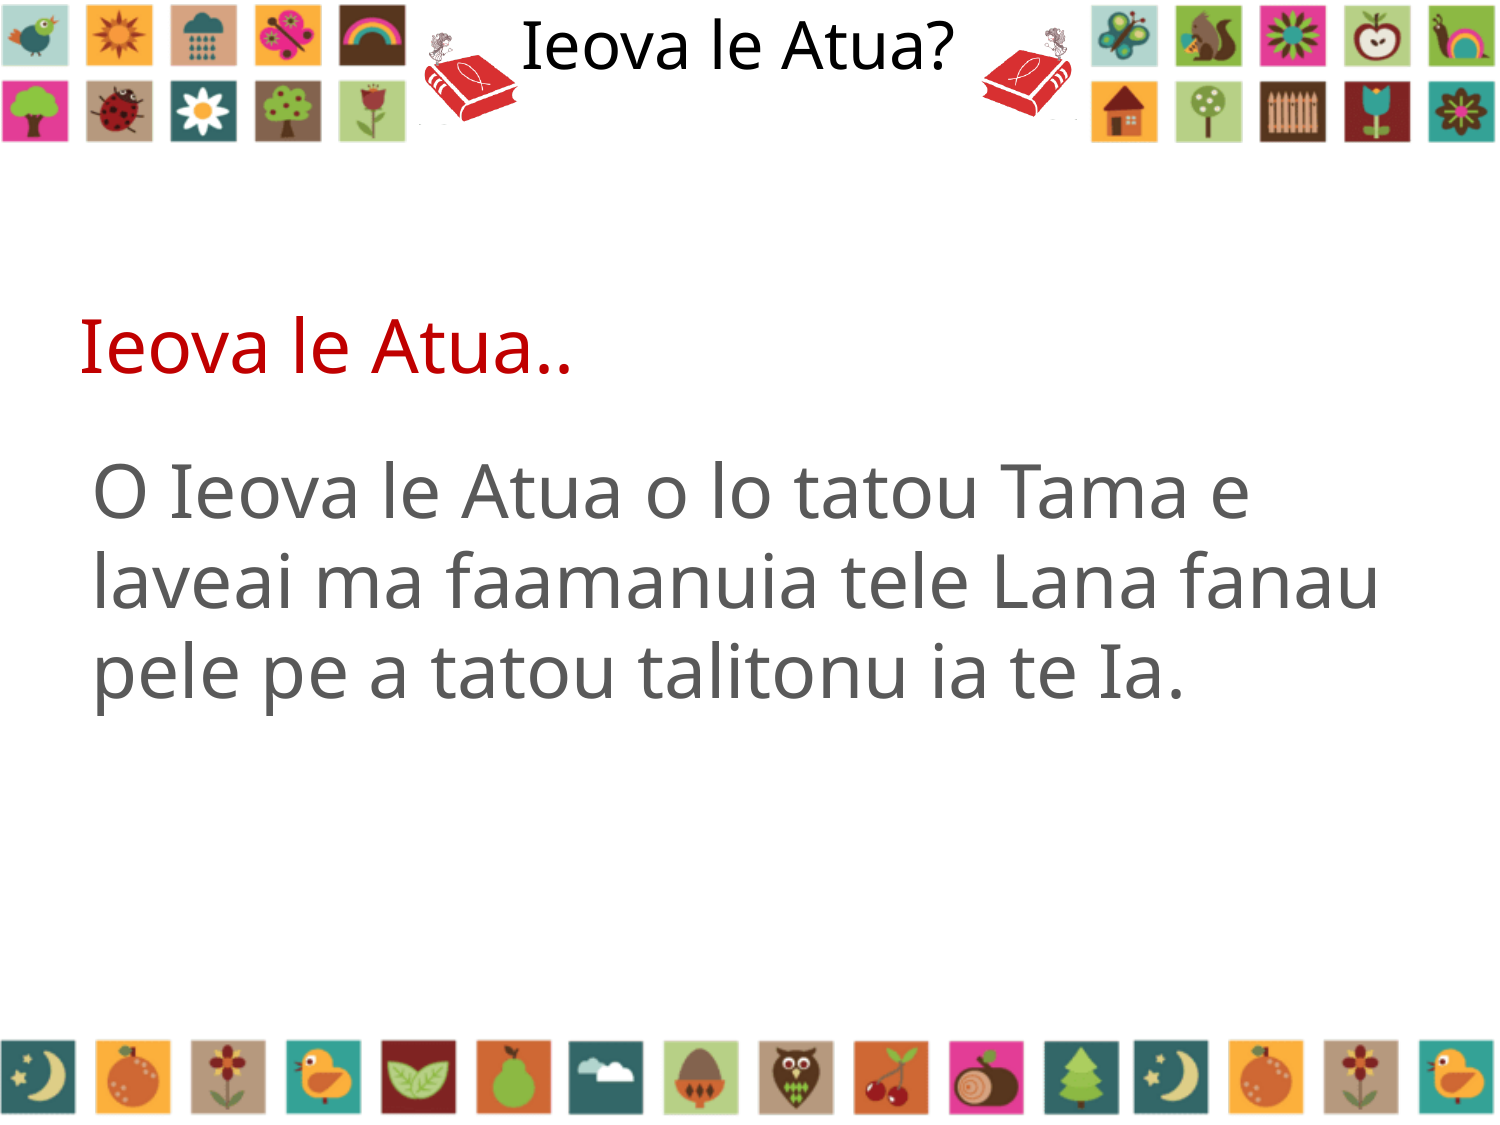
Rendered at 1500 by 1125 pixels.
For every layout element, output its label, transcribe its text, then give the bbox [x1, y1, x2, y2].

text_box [0, 1028, 1500, 1118]
text_box O Ieova le Atua o lo tatou Tama e laveai ma faamanuia tele Lana fanau pele pe a tatou talitonu ia te Ia. [76, 436, 1424, 722]
picture [950, 3, 1500, 150]
text_box Ieova le Atua.. [64, 290, 1412, 396]
text_box Ieova le Atua? [414, 0, 1080, 91]
picture [0, 3, 550, 150]
